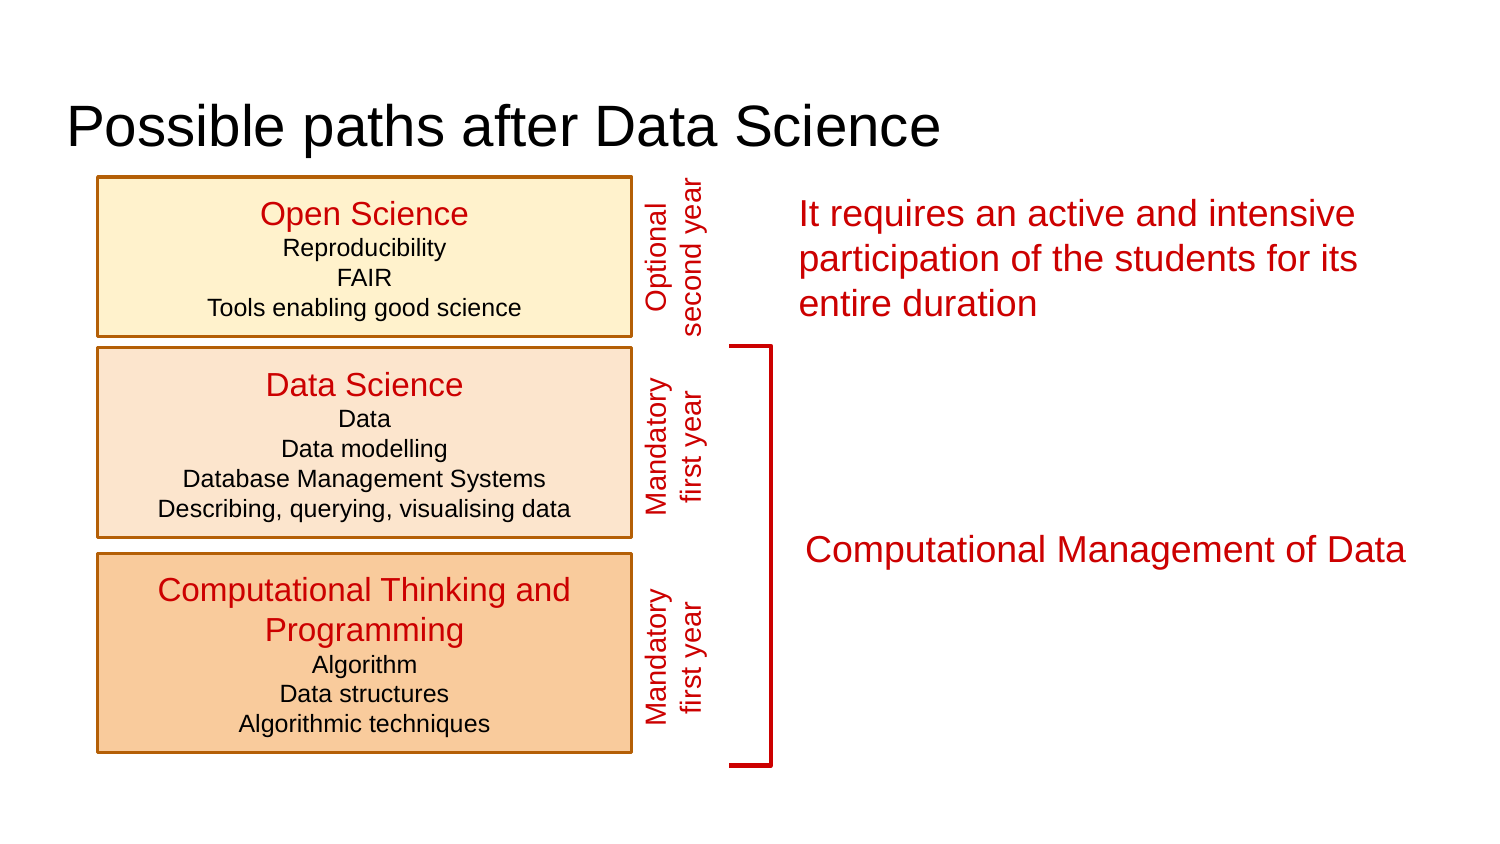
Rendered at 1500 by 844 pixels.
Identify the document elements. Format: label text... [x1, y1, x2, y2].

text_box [97, 371, 707, 540]
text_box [712, 330, 1456, 773]
title Possible paths after Data Science [51, 72, 1449, 167]
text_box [97, 552, 707, 756]
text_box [97, 152, 723, 363]
text_box It requires an active and intensive participation of the students for its entire duration [783, 174, 1449, 328]
